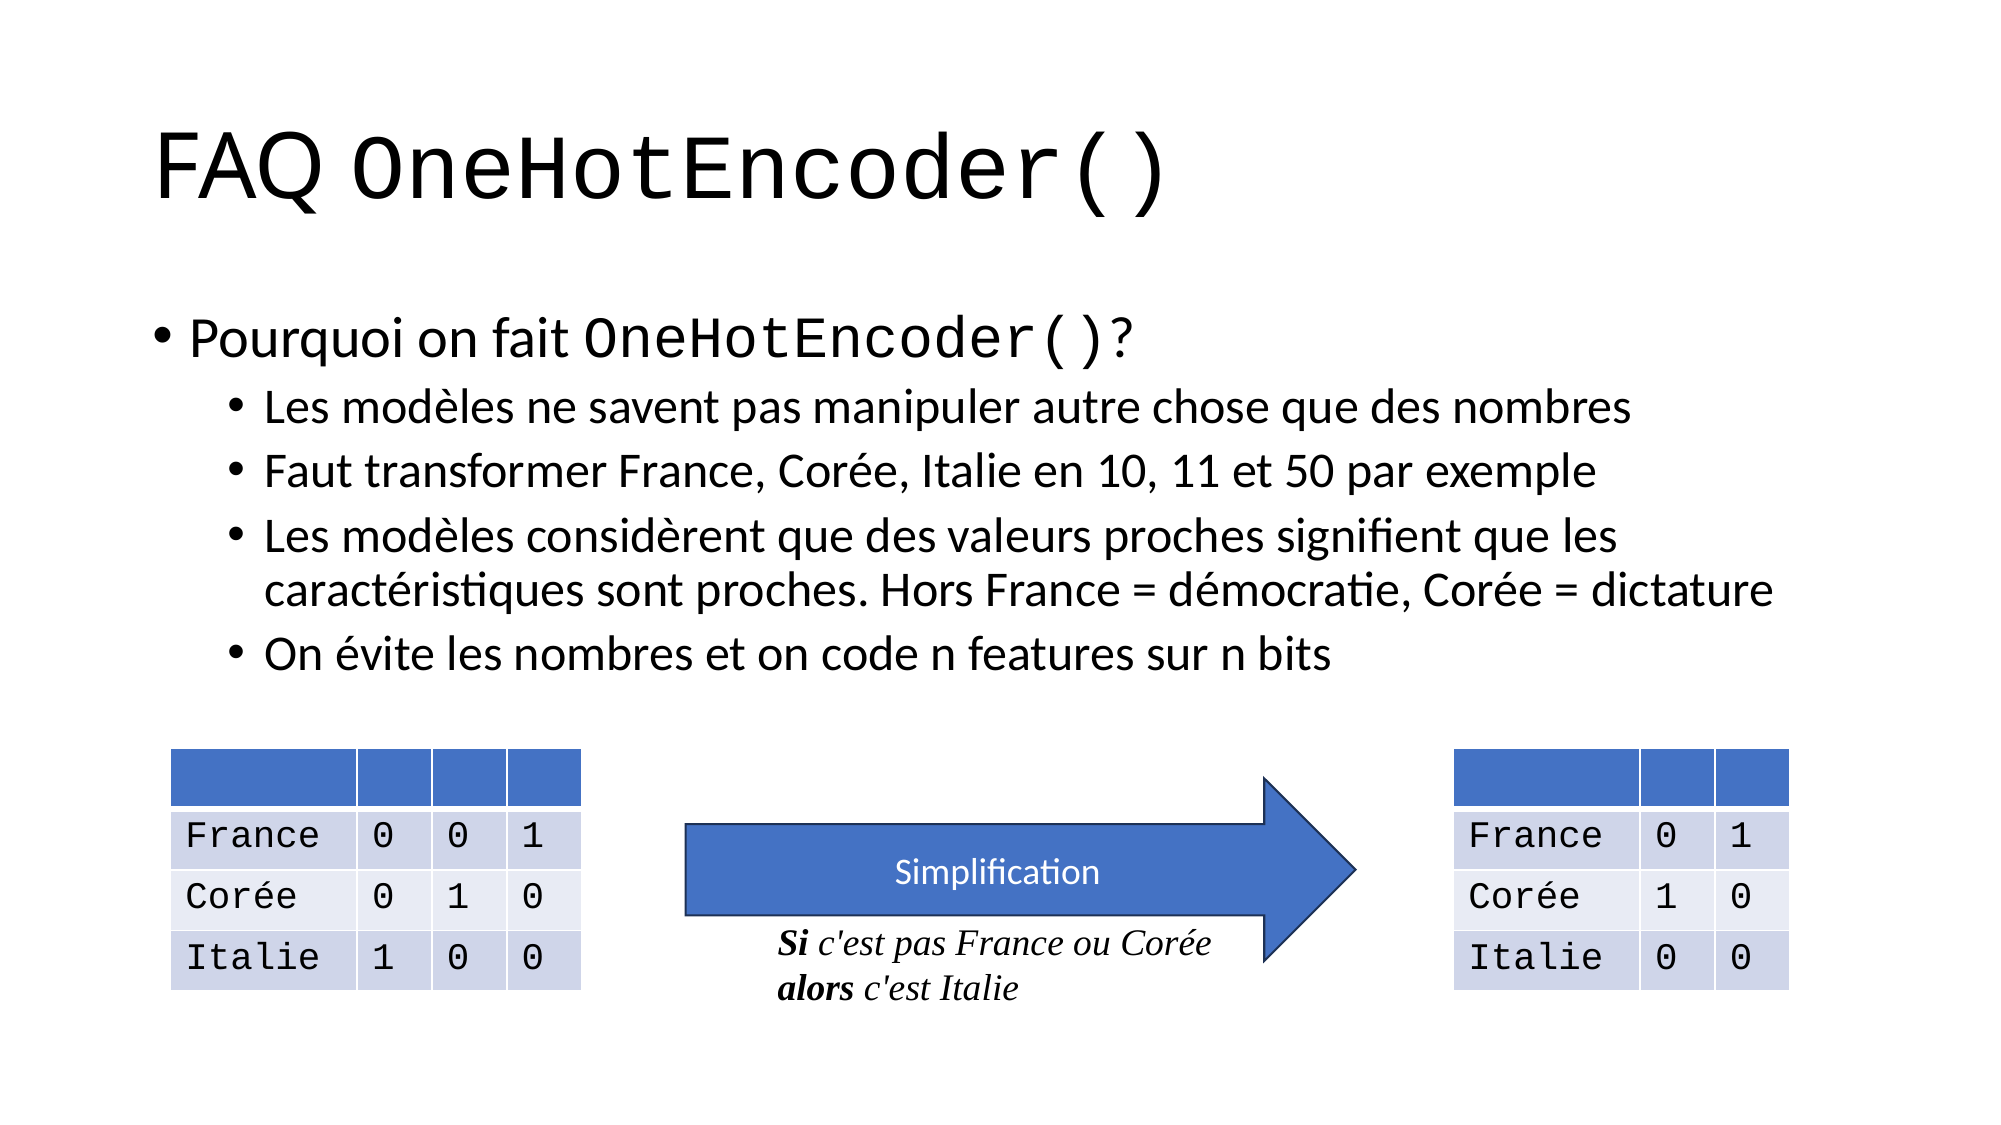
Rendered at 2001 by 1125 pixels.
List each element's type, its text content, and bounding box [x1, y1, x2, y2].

table_cell 0 [508, 931, 581, 990]
table_cell 0 [1641, 931, 1714, 990]
table_cell 0 [358, 812, 431, 869]
table_header [508, 749, 581, 806]
table_cell Italie [171, 931, 356, 990]
table_cell 0 [1716, 931, 1789, 990]
table_cell 0 [358, 871, 431, 930]
table_cell 0 [1716, 871, 1789, 930]
table_cell 1 [1716, 812, 1789, 869]
table_cell France [1454, 812, 1639, 869]
table_cell Corée [171, 871, 356, 930]
table_cell 0 [1641, 812, 1714, 869]
table_header [1716, 749, 1789, 806]
table_header [1641, 749, 1714, 806]
list Pourquoi on fait OneHotEncoder()? Les modèles ne savent pas manipuler autre chose que des nombres Faut transformer France, Corée, Italie en 10, 11 et 50 par exemple Les modèles considèrent que des valeurs proches signifient que les caractéristiques sont proches. Hors France = démocratie, Corée = dictature On évite les nombres et on code n features sur n bits [137, 299, 1863, 1014]
table_cell France [171, 812, 356, 869]
table_cell Italie [1454, 931, 1639, 990]
table_header [171, 749, 356, 806]
table_header [358, 749, 431, 806]
text_box Si c'est pas France ou Corée alors c'est Italie [762, 911, 1238, 1016]
table_cell 1 [508, 812, 581, 869]
table_cell 1 [1641, 871, 1714, 930]
table_cell 0 [433, 812, 506, 869]
table_header [433, 749, 506, 806]
table_cell 0 [508, 871, 581, 930]
title FAQ OneHotEncoder() [137, 59, 1863, 278]
table_cell 1 [433, 871, 506, 930]
text_box Simplification [684, 775, 1358, 964]
table_cell Corée [1454, 871, 1639, 930]
table_header [1454, 749, 1639, 806]
table_cell 0 [433, 931, 506, 990]
table_cell 1 [358, 931, 431, 990]
